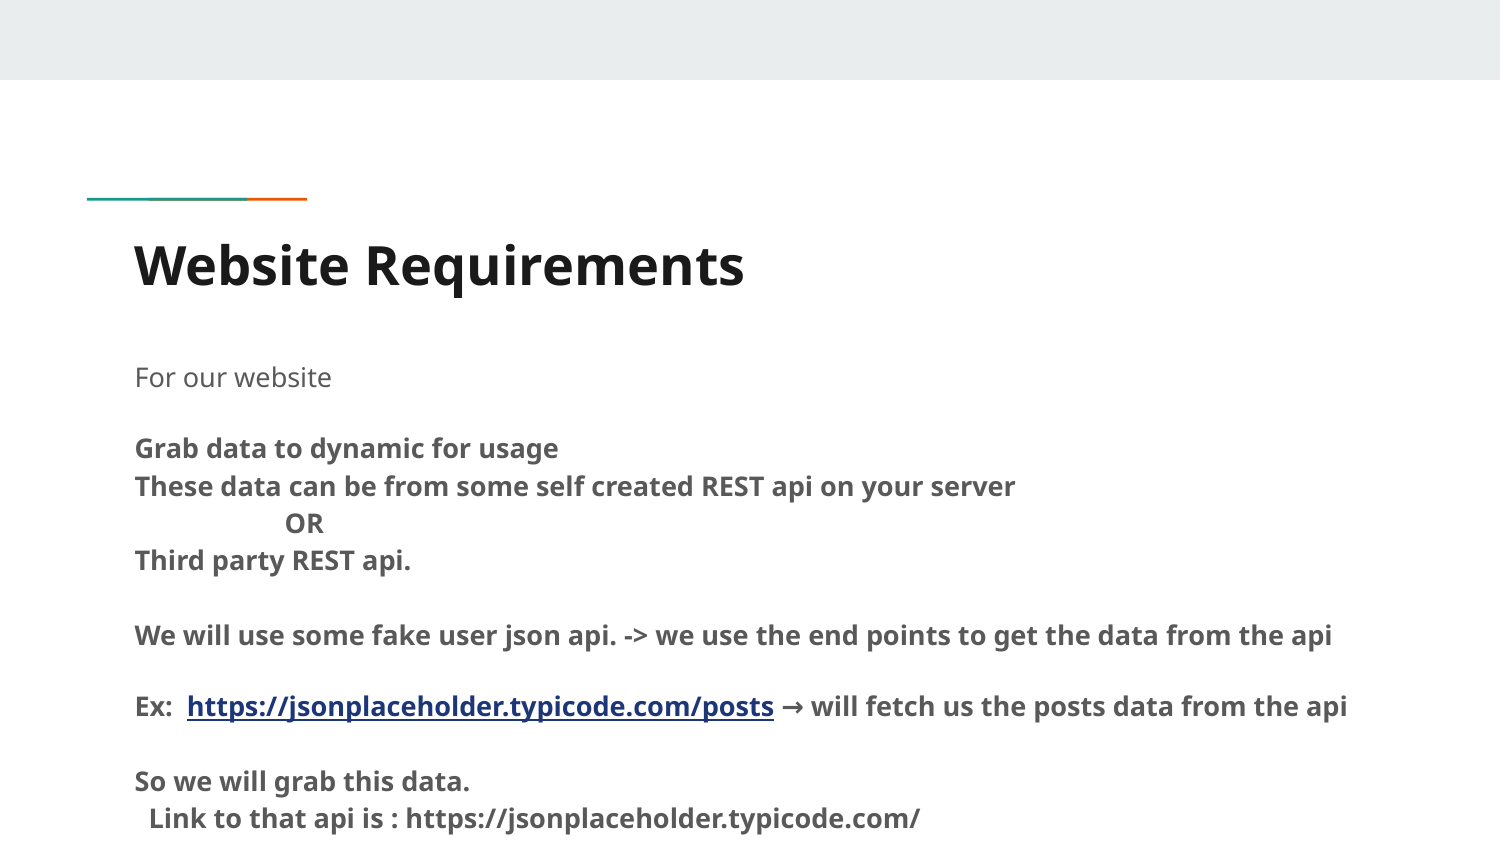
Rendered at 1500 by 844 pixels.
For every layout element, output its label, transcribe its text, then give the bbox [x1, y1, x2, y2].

title Website Requirements [119, 216, 1381, 305]
list For our website Grab data to dynamic for usage These data can be from some self created REST api on your server OR Third party REST api. We will use some fake user json api. -> we use the end points to get the data from the api Ex: https://jsonplaceholder.typicode.com/posts → will fetch us the posts data from the api So we will grab this data. Link to that api is : https://jsonplaceholder.typicode.com/ [119, 341, 1381, 836]
